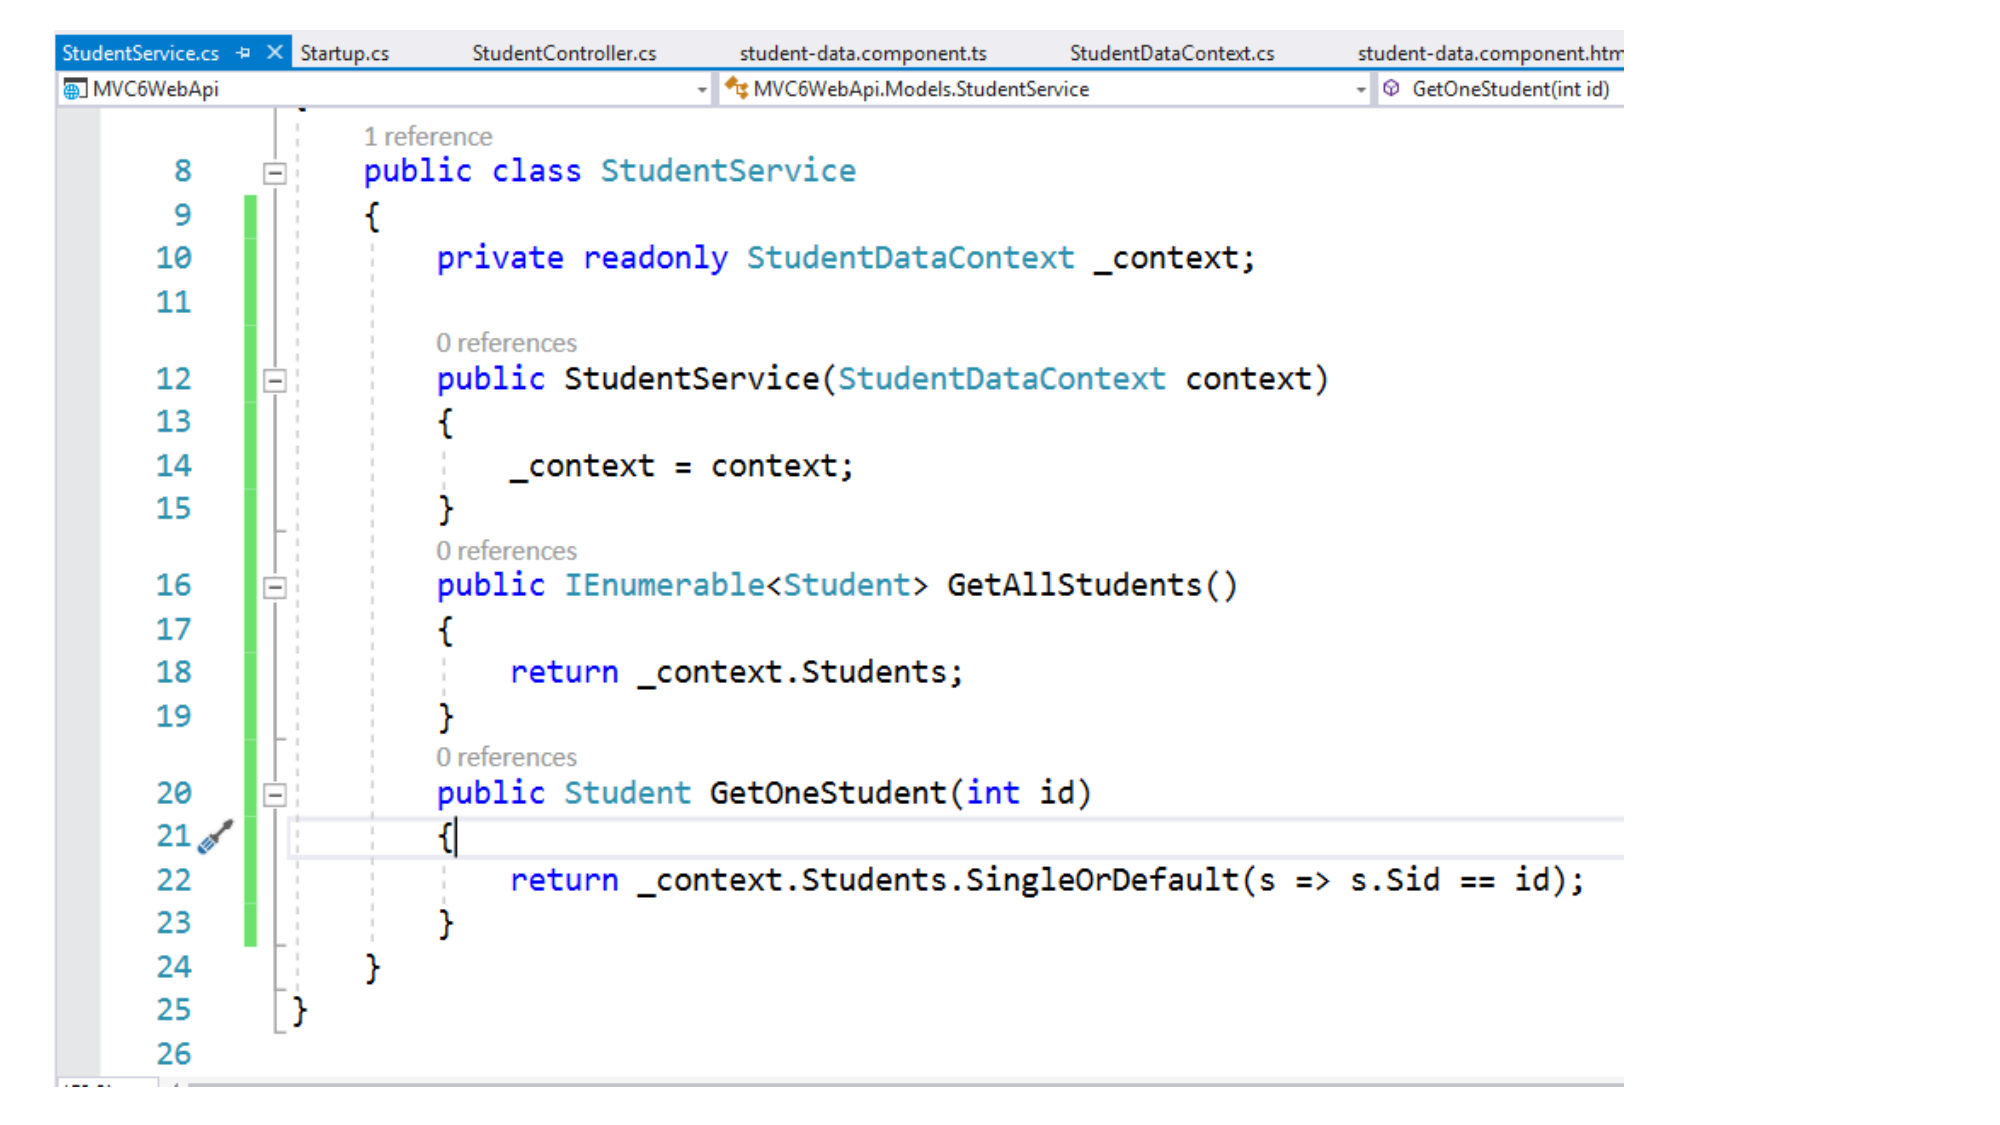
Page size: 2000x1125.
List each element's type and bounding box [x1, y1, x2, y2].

picture [54, 30, 1625, 1087]
